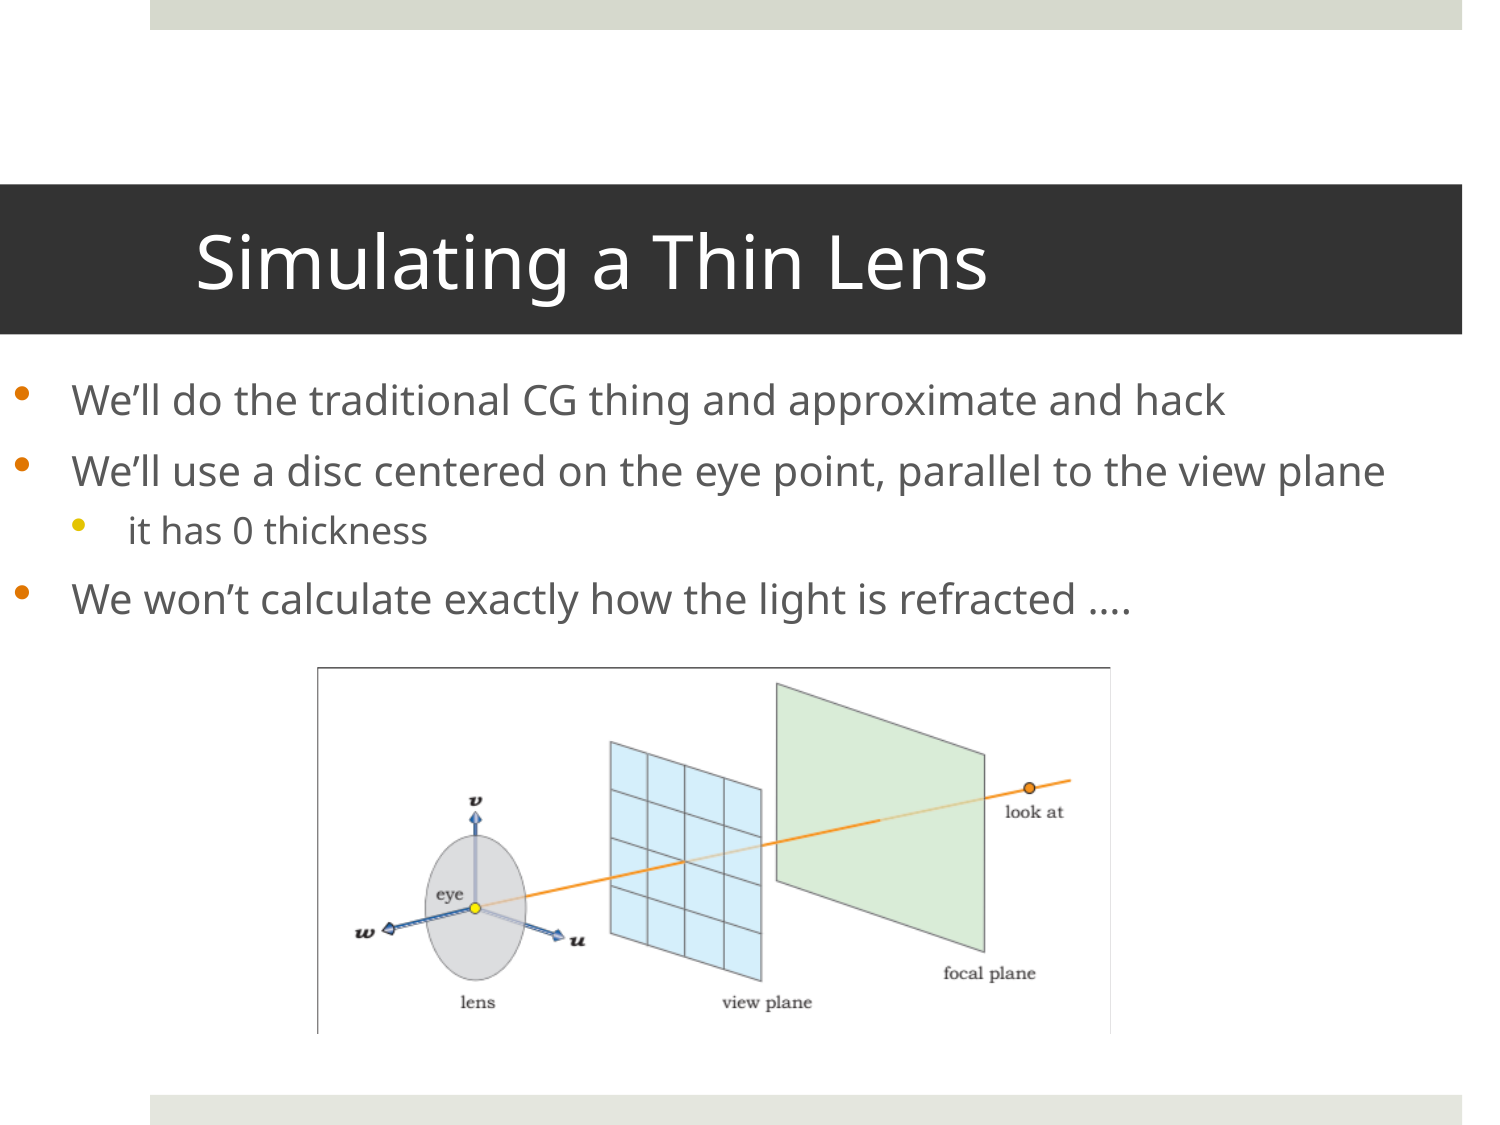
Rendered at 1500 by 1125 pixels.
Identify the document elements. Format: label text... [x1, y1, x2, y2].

picture [316, 665, 1111, 1034]
list We’ll do the traditional CG thing and approximate and hack We’ll use a disc centered on the eye point, parallel to the view plane it has 0 thickness We won’t calculate exactly how the light is refracted …. [0, 366, 1500, 969]
title Simulating a Thin Lens [0, 184, 1463, 335]
